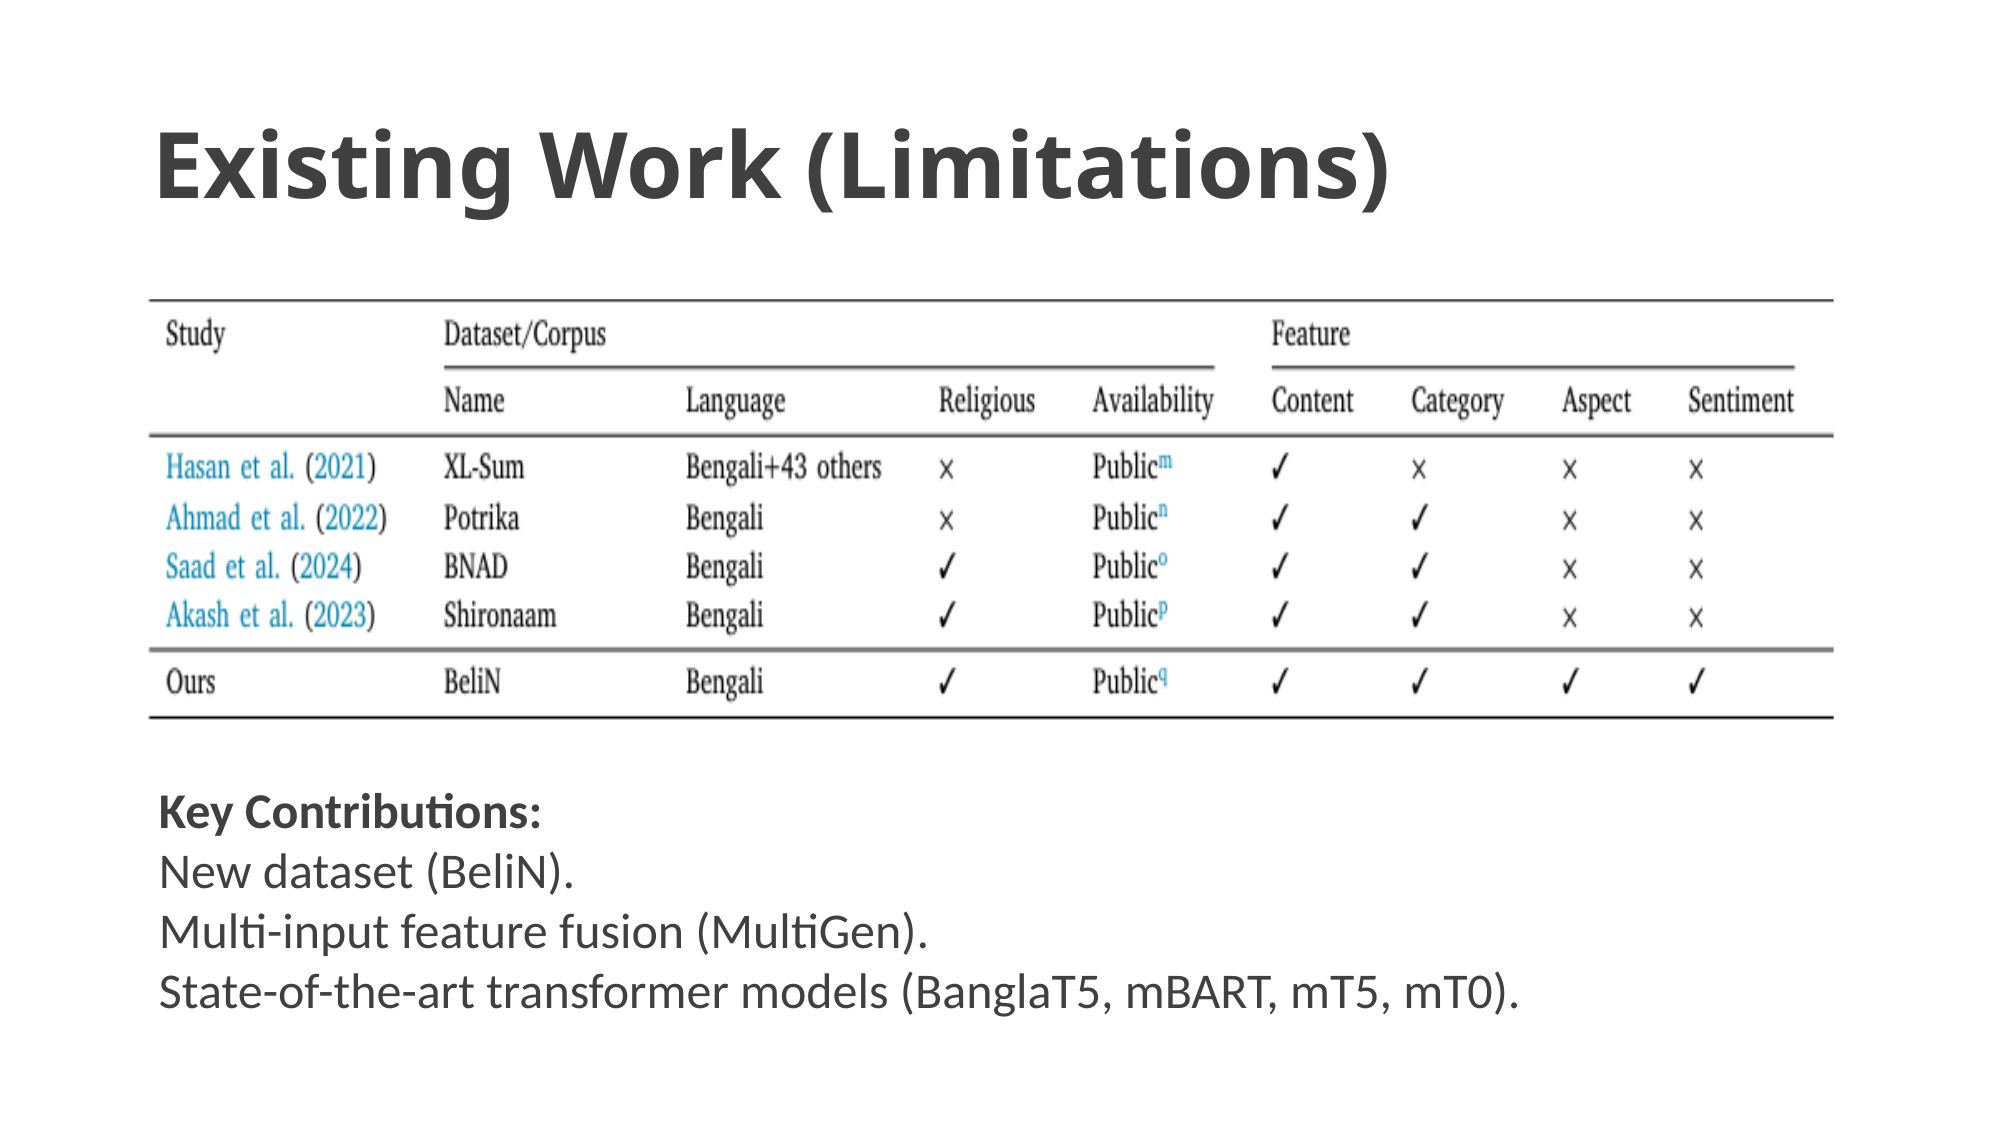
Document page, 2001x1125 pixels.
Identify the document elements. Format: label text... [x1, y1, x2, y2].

title Existing Work (Limitations) [137, 59, 1863, 278]
text_box Key Contributions: New dataset (BeliN). Multi-input feature fusion (MultiGen). State-of-the-art transformer models (BanglaT5, mBART, mT5, mT0). [144, 770, 1828, 1086]
list [137, 299, 1863, 1014]
picture [137, 299, 1834, 721]
